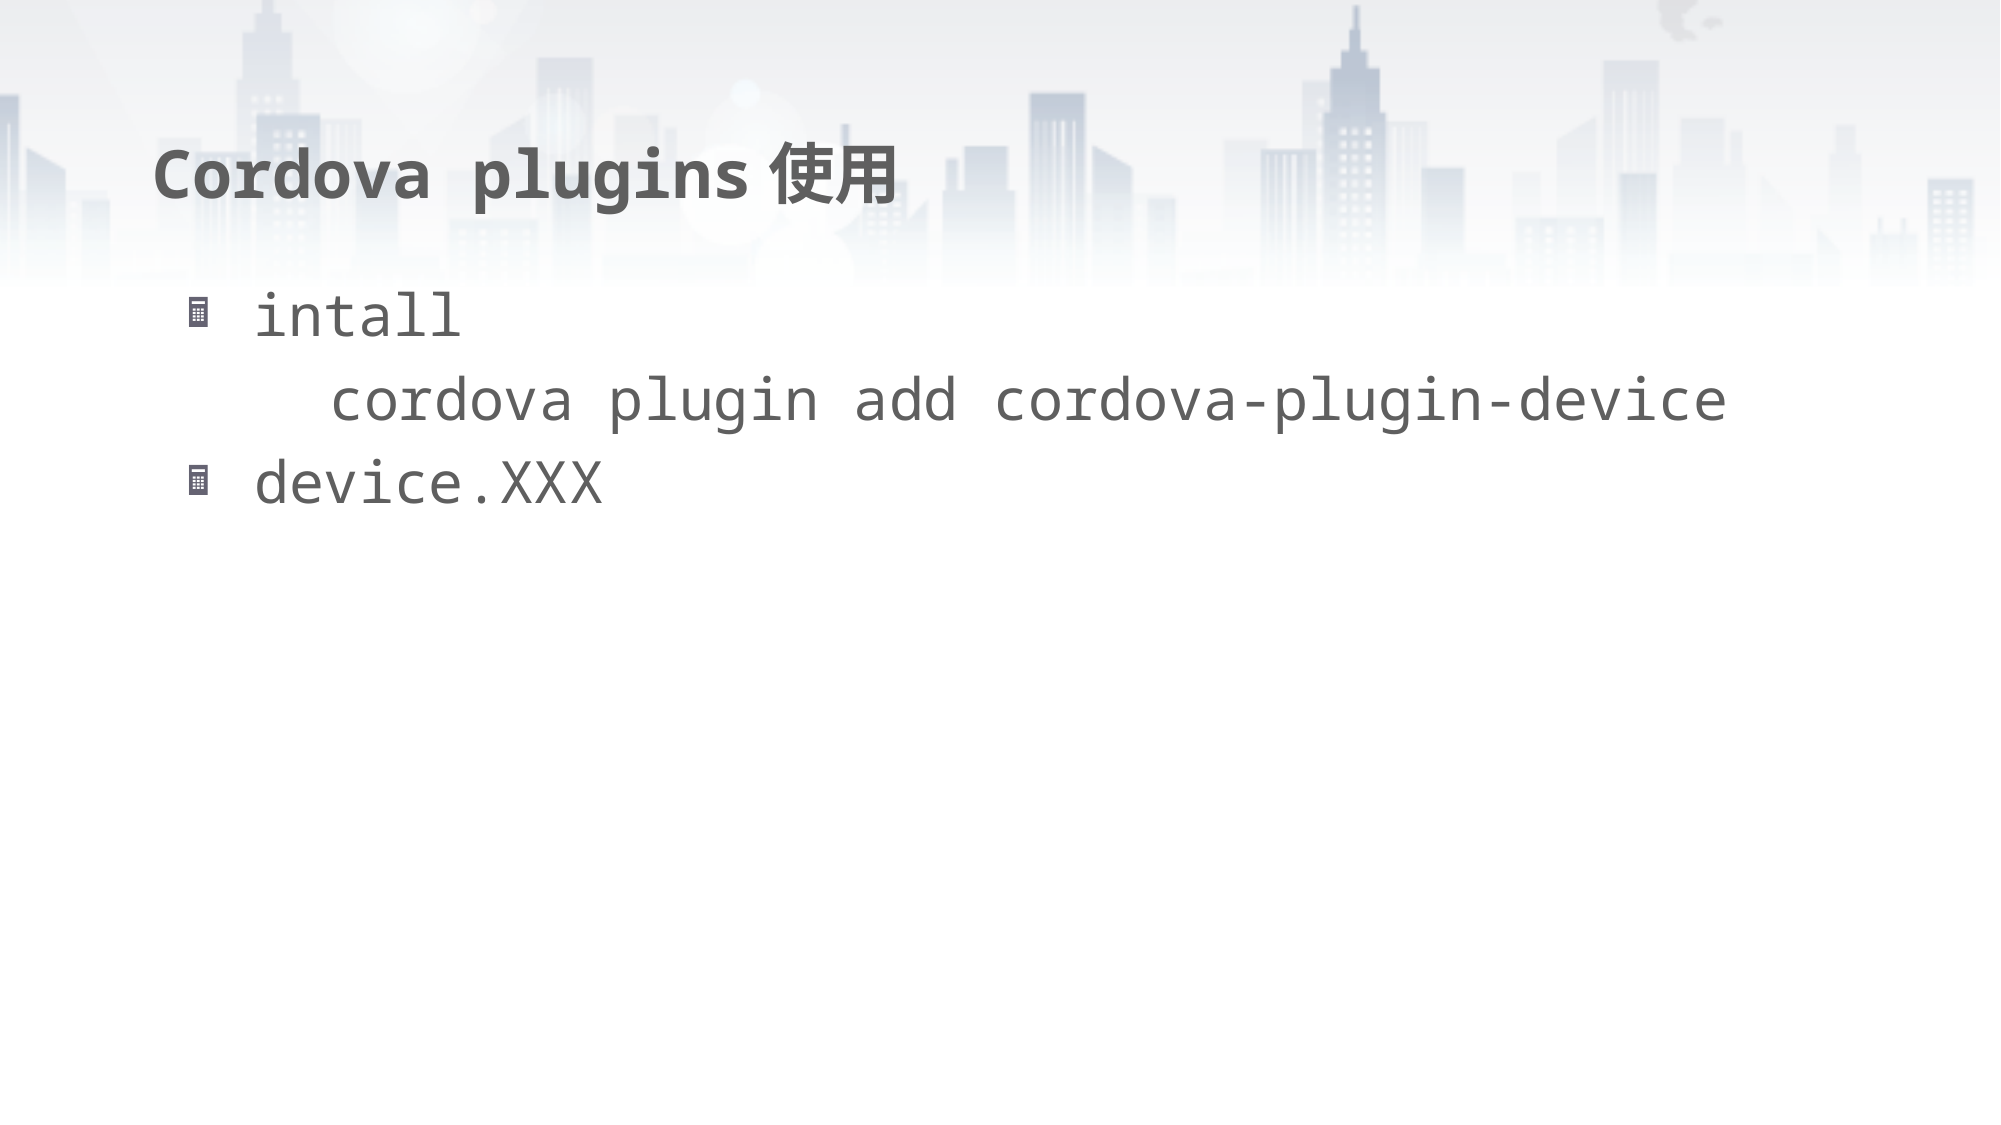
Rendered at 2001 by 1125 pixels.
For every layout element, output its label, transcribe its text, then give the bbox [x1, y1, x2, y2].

title Cordova plugins使用 [137, 96, 1863, 258]
list intall cordova plugin add cordova-plugin-device device.XXX [164, 278, 1863, 1011]
picture [0, 0, 2000, 286]
